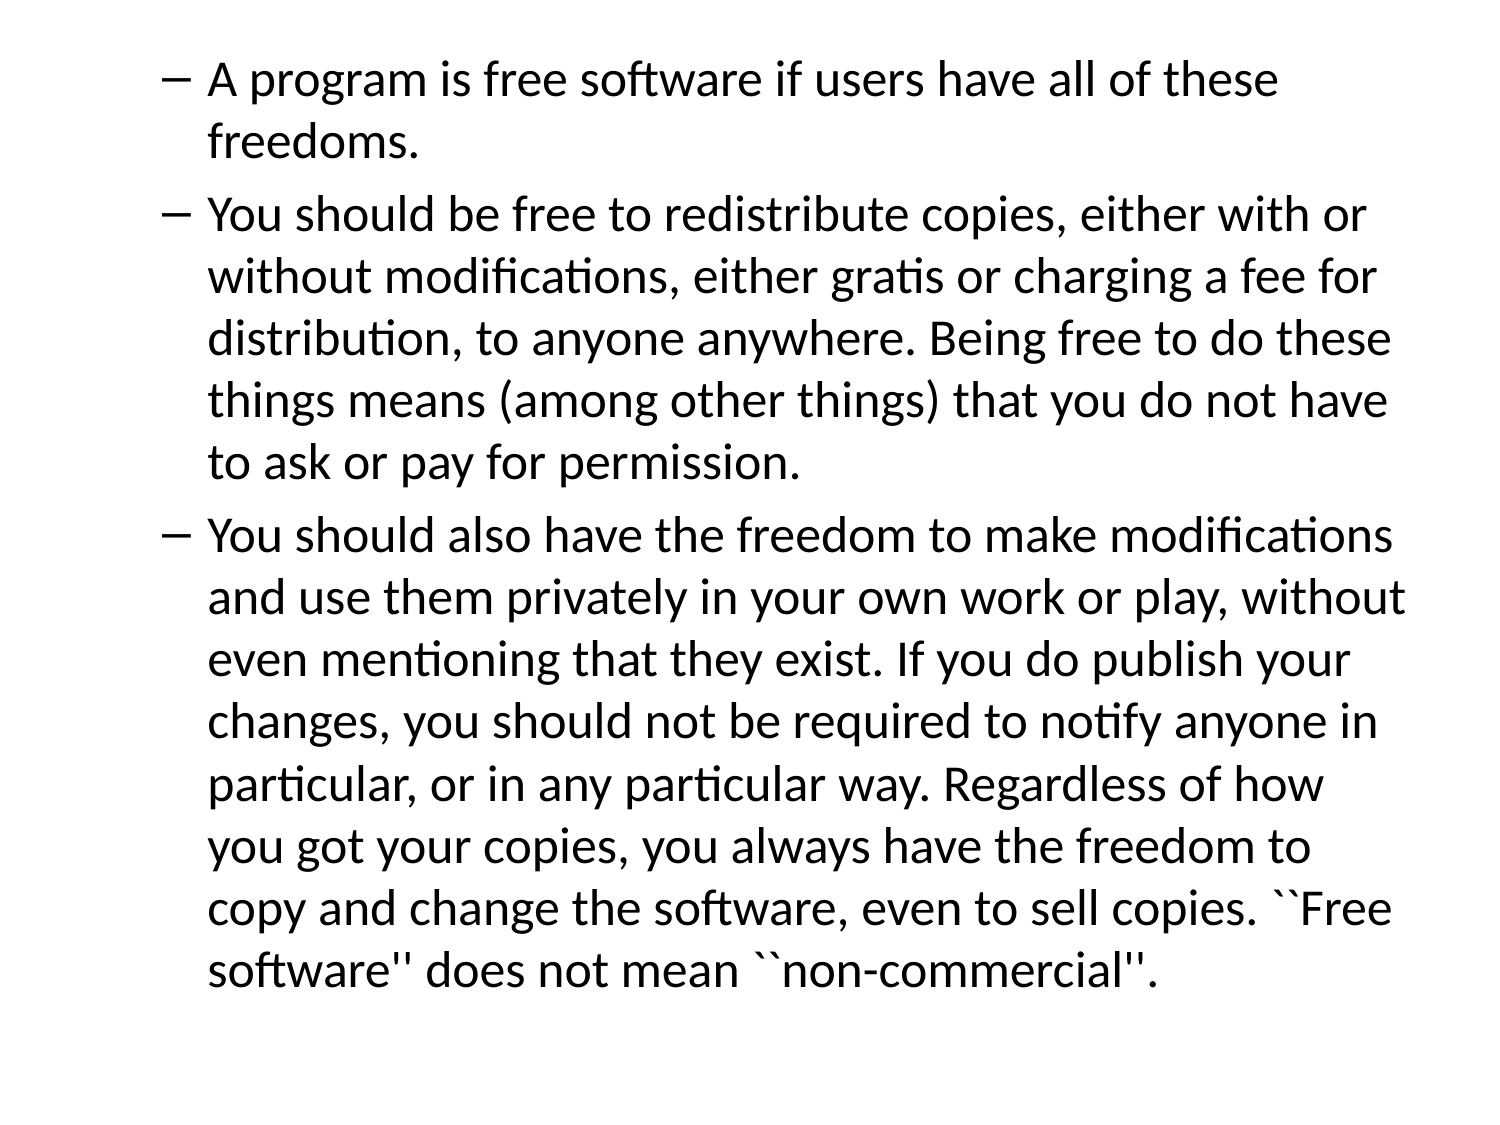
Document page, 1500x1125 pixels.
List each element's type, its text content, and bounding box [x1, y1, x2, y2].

list A program is free software if users have all of these freedoms. You should be free to redistribute copies, either with or without modifications, either gratis or charging a fee for distribution, to anyone anywhere. Being free to do these things means (among other things) that you do not have to ask or pay for permission. You should also have the freedom to make modifications and use them privately in your own work or play, without even mentioning that they exist. If you do publish your changes, you should not be required to notify anyone in particular, or in any particular way. Regardless of how you got your copies, you always have the freedom to copy and change the software, even to sell copies. ``Free software'' does not mean ``non-commercial''. [75, 37, 1425, 1075]
